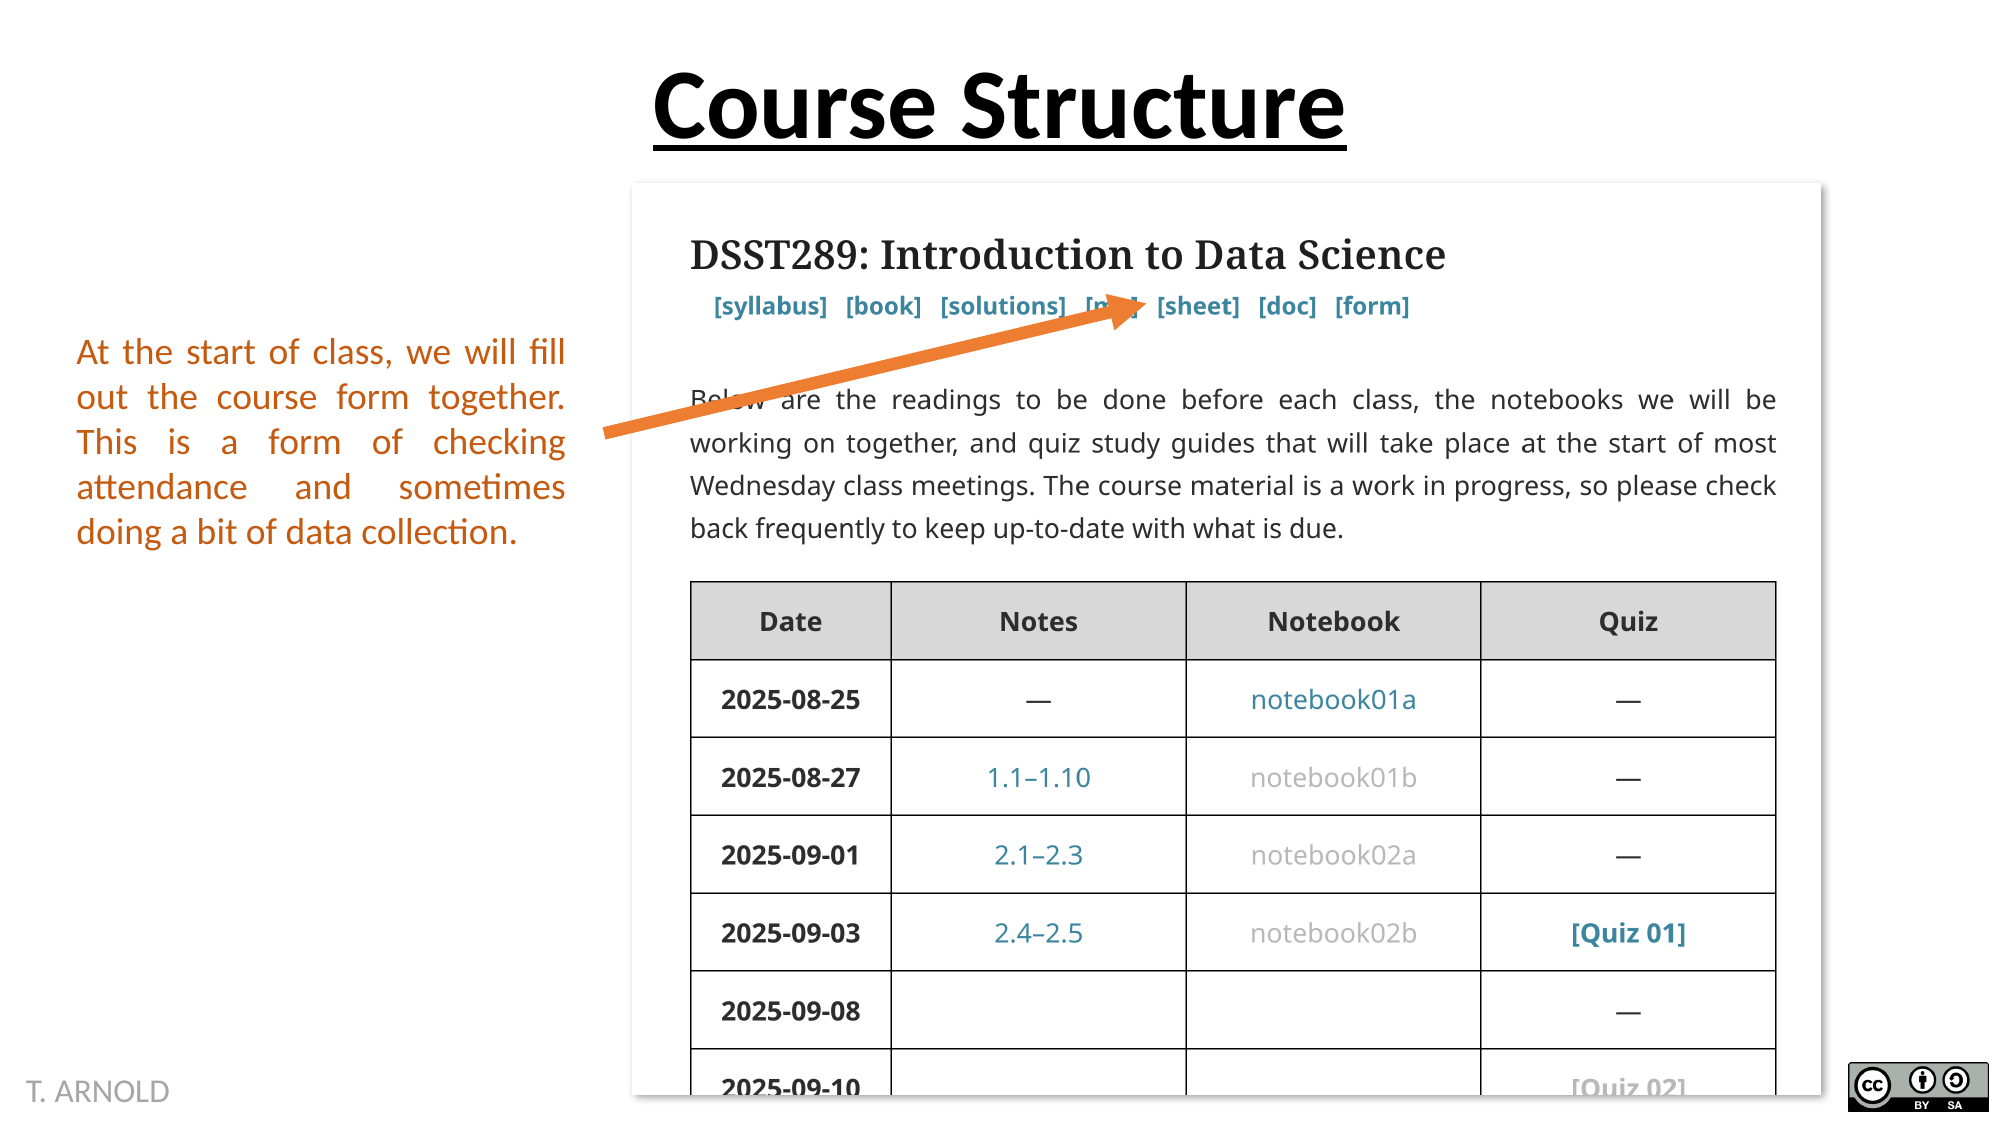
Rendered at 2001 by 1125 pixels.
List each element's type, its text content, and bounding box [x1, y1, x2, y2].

text_box Course Structure [395, 30, 1605, 166]
text_box At the start of class, we will fill out the course form together. This is a form of checking attendance and sometimes doing a bit of data collection. [61, 319, 582, 559]
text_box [603, 303, 1147, 434]
text_box T. ARNOLD [11, 1062, 673, 1117]
picture [632, 183, 1821, 1095]
picture [1848, 1062, 1989, 1112]
